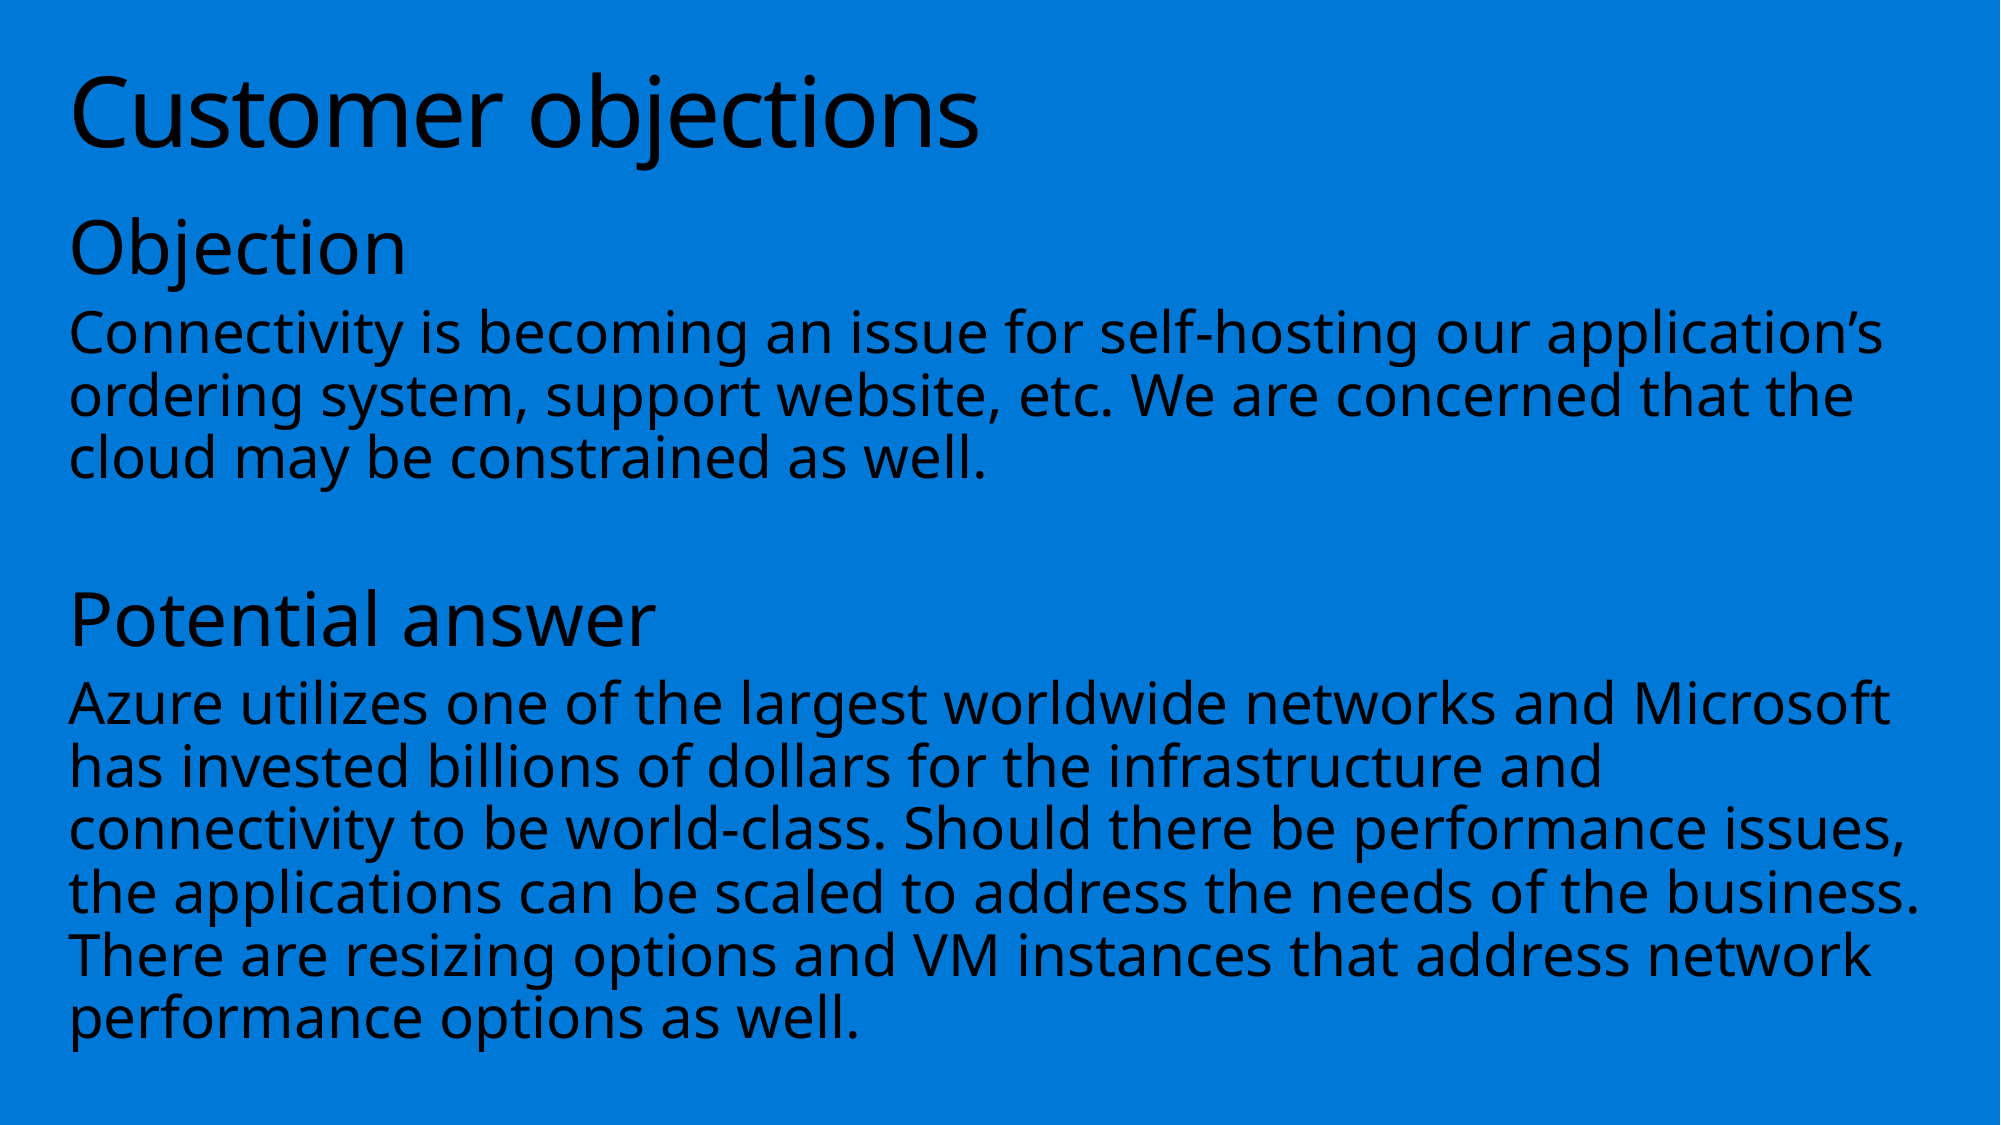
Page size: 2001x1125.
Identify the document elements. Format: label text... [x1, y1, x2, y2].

title Customer objections [44, 47, 1957, 196]
list Objection Connectivity is becoming an issue for self-hosting our application’s ordering system, support website, etc. We are concerned that the cloud may be constrained as well. Potential answer Azure utilizes one of the largest worldwide networks and Microsoft has invested billions of dollars for the infrastructure and connectivity to be world-class. Should there be performance issues, the applications can be scaled to address the needs of the business. There are resizing options and VM instances that address network performance options as well. [44, 195, 1956, 1023]
